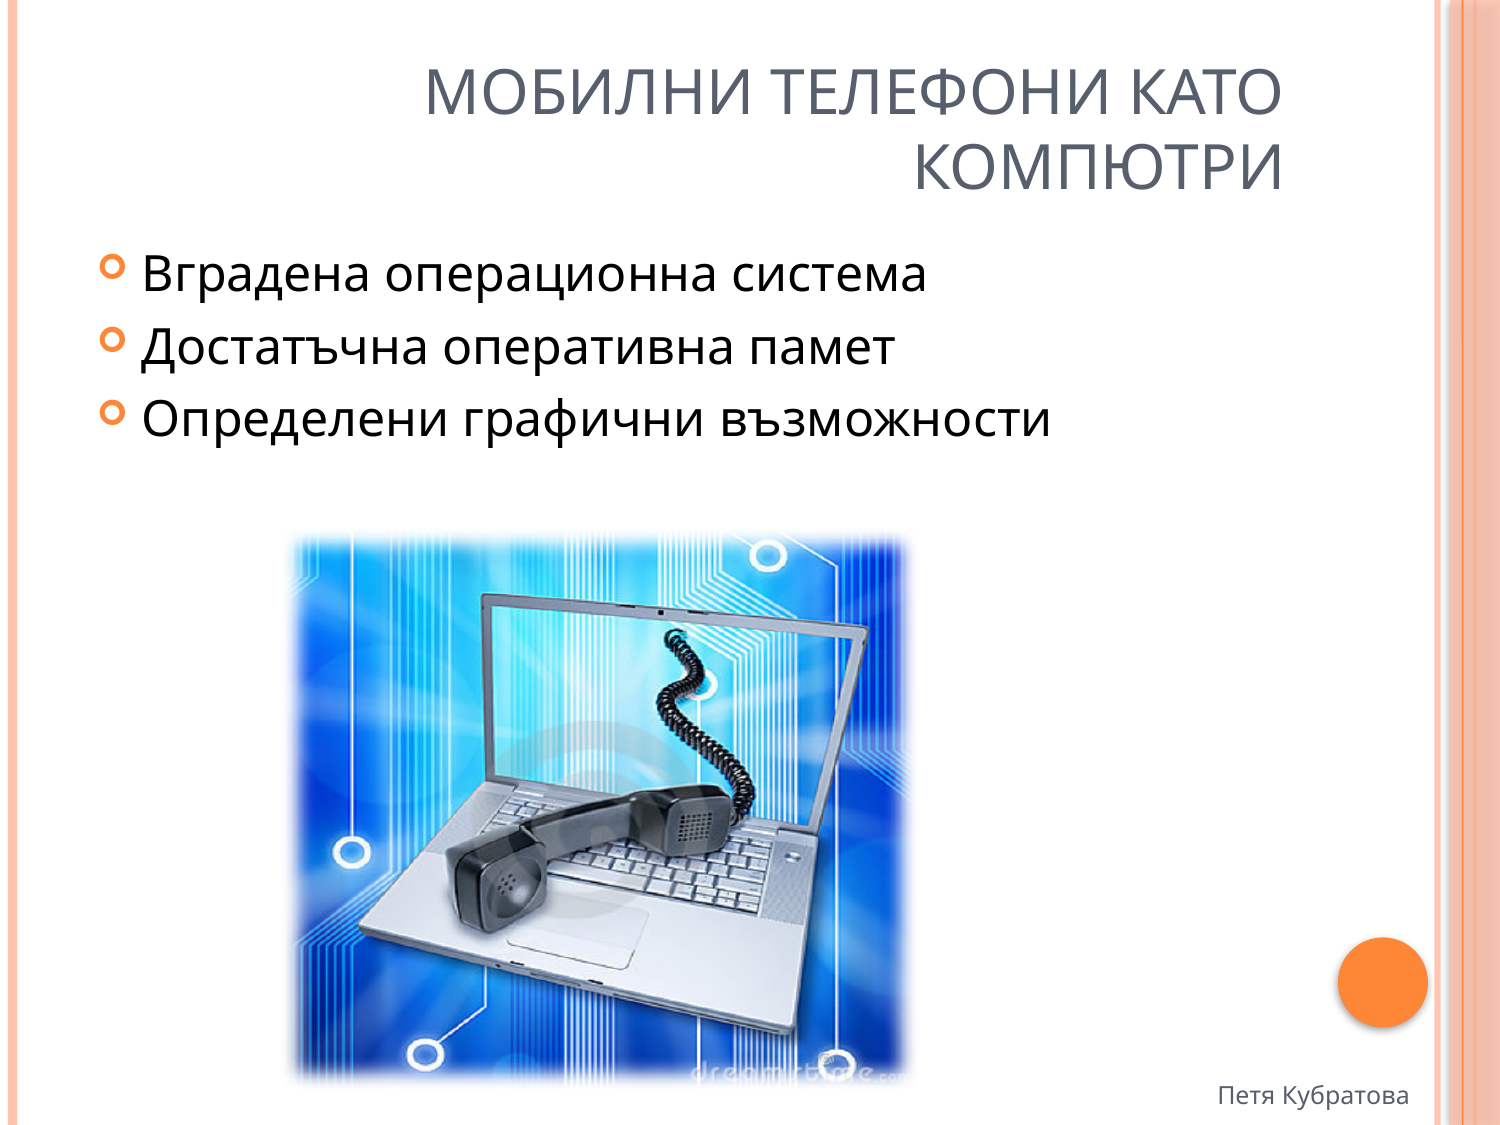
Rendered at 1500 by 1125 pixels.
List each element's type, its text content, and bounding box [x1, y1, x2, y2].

title Мобилни телефони като компютри [75, 45, 1300, 233]
picture [280, 526, 918, 1091]
list Вградена операционна система Достатъчна оперативна памет Определени графични възможности [82, 234, 1307, 1008]
footer Петя Кубратова [975, 1065, 1500, 1125]
